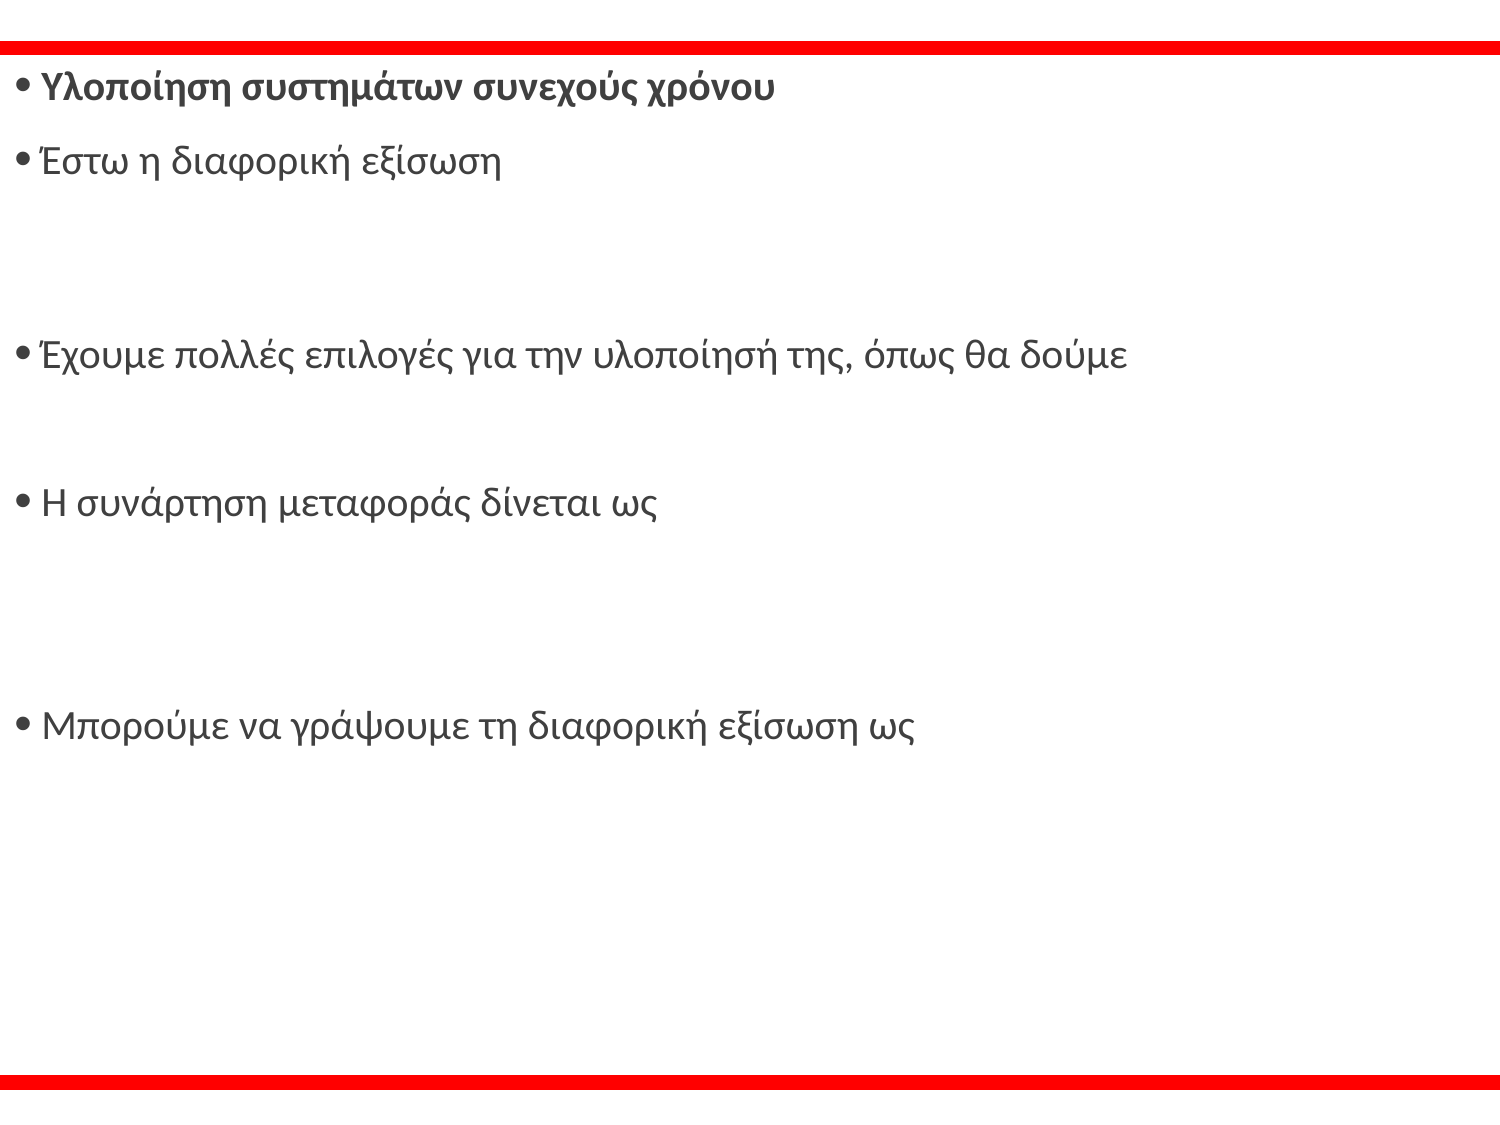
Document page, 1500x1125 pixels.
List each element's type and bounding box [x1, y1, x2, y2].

text_box [0, 1075, 1500, 1090]
text_box [0, 41, 1500, 55]
